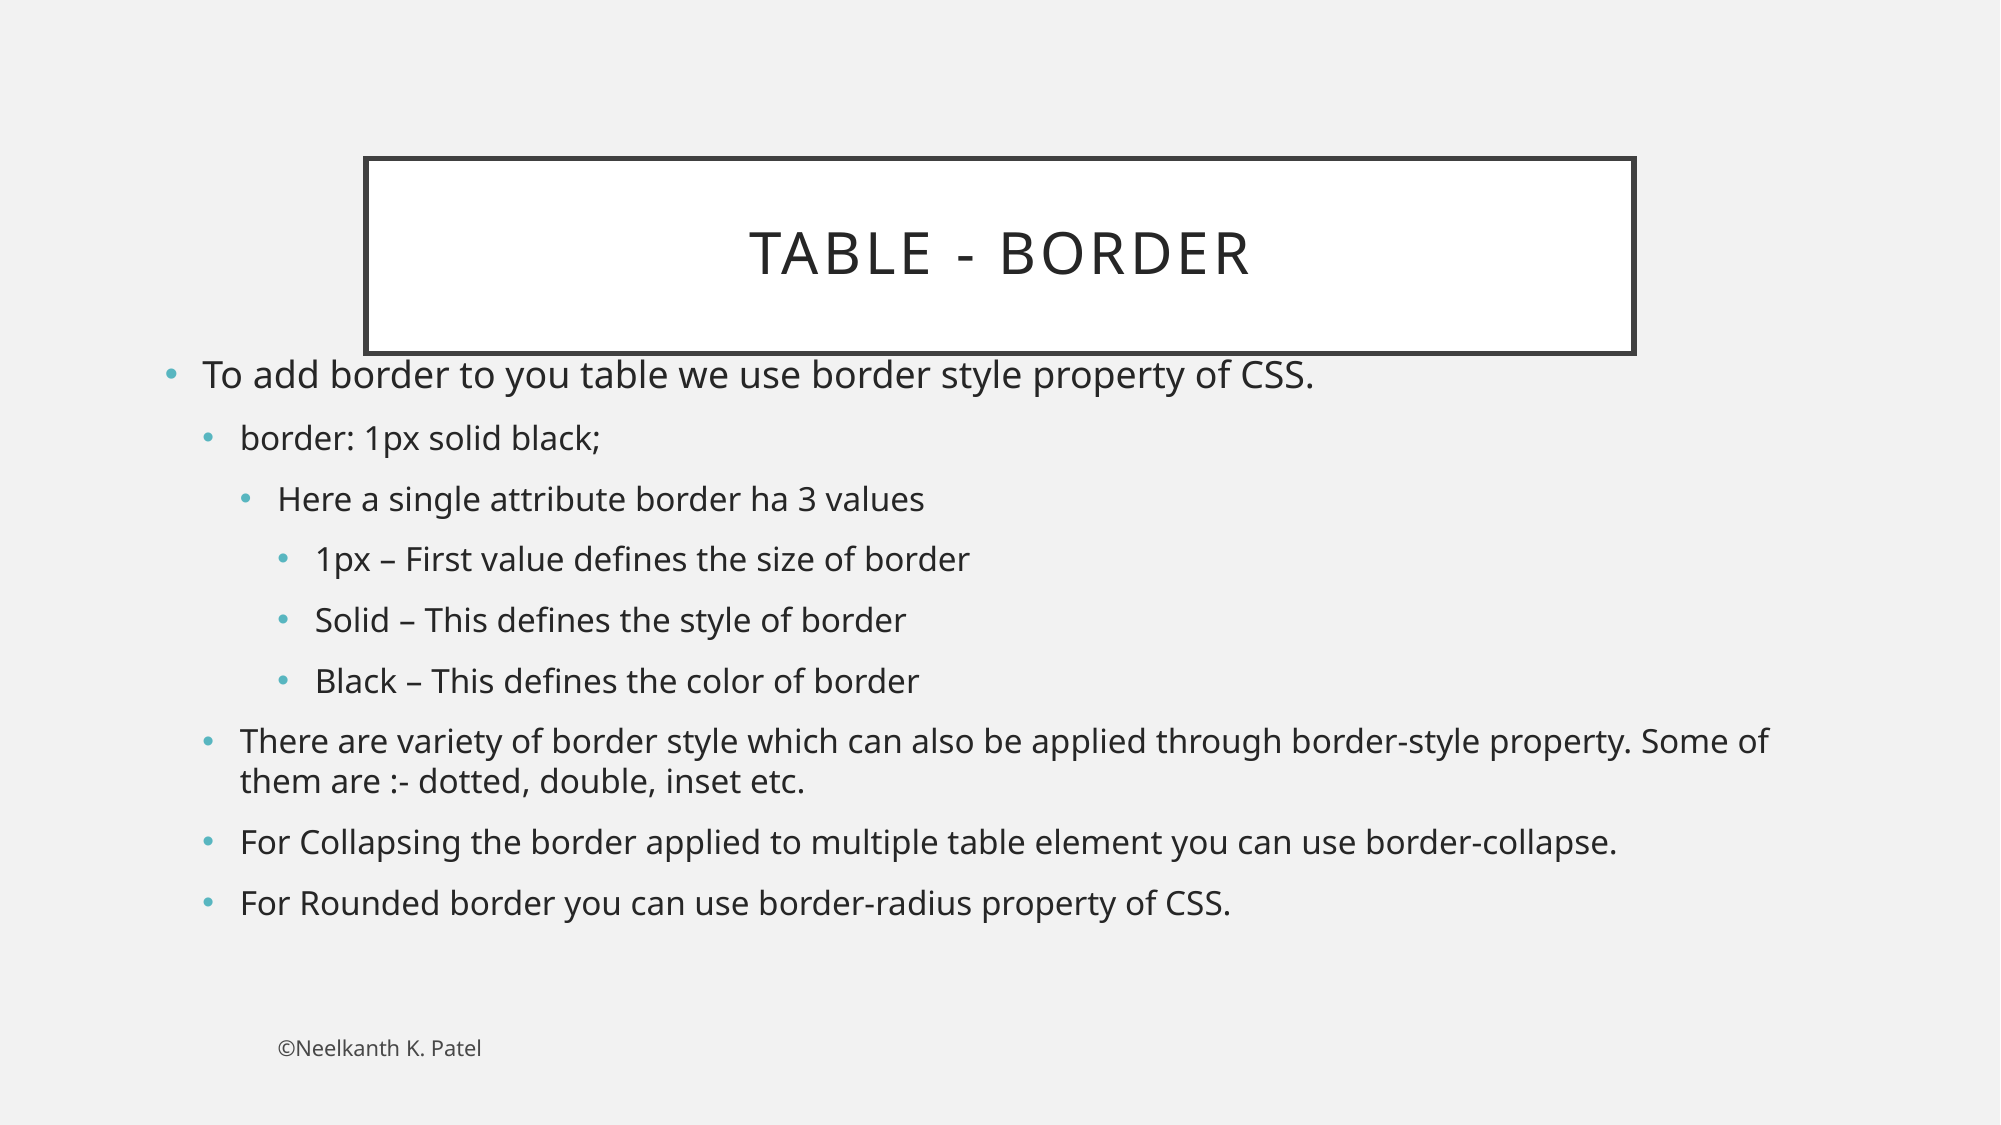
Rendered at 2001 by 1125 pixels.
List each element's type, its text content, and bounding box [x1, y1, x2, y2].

list To add border to you table we use border style property of CSS. border: 1px solid black; Here a single attribute border ha 3 values 1px – First value defines the size of border Solid – This defines the style of border Black – This defines the color of border There are variety of border style which can also be applied through border-style property. Some of them are :- dotted, double, inset etc. For Collapsing the border applied to multiple table element you can use border-collapse. For Rounded border you can use border-radius property of CSS. [149, 343, 1849, 955]
title Table - Border [363, 156, 1637, 343]
footer ©Neelkanth K. Patel [262, 1023, 1231, 1076]
